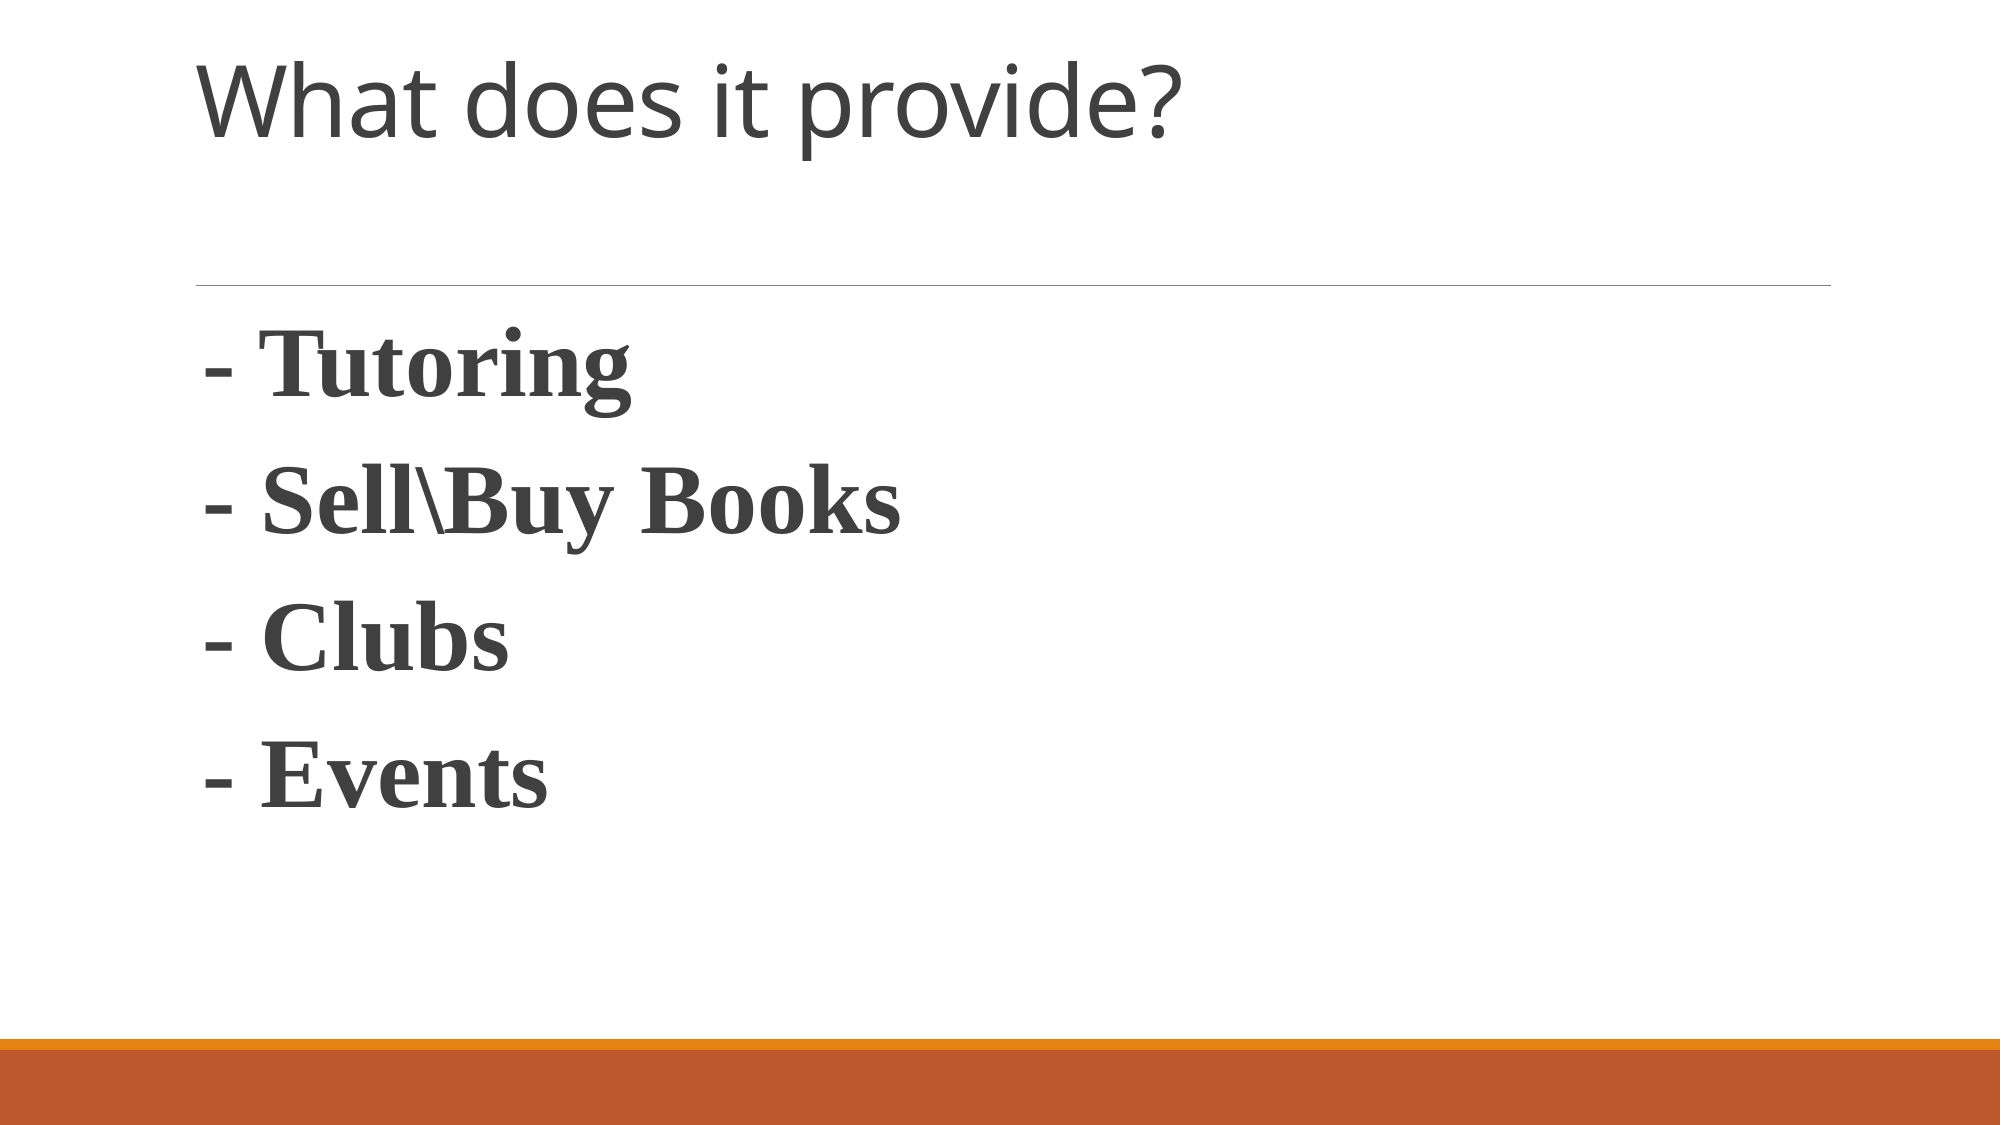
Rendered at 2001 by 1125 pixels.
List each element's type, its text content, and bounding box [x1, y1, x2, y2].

list - Tutoring - Sell\Buy Books - Clubs - Events [180, 302, 1830, 963]
title What does it provide? [180, 47, 1830, 285]
